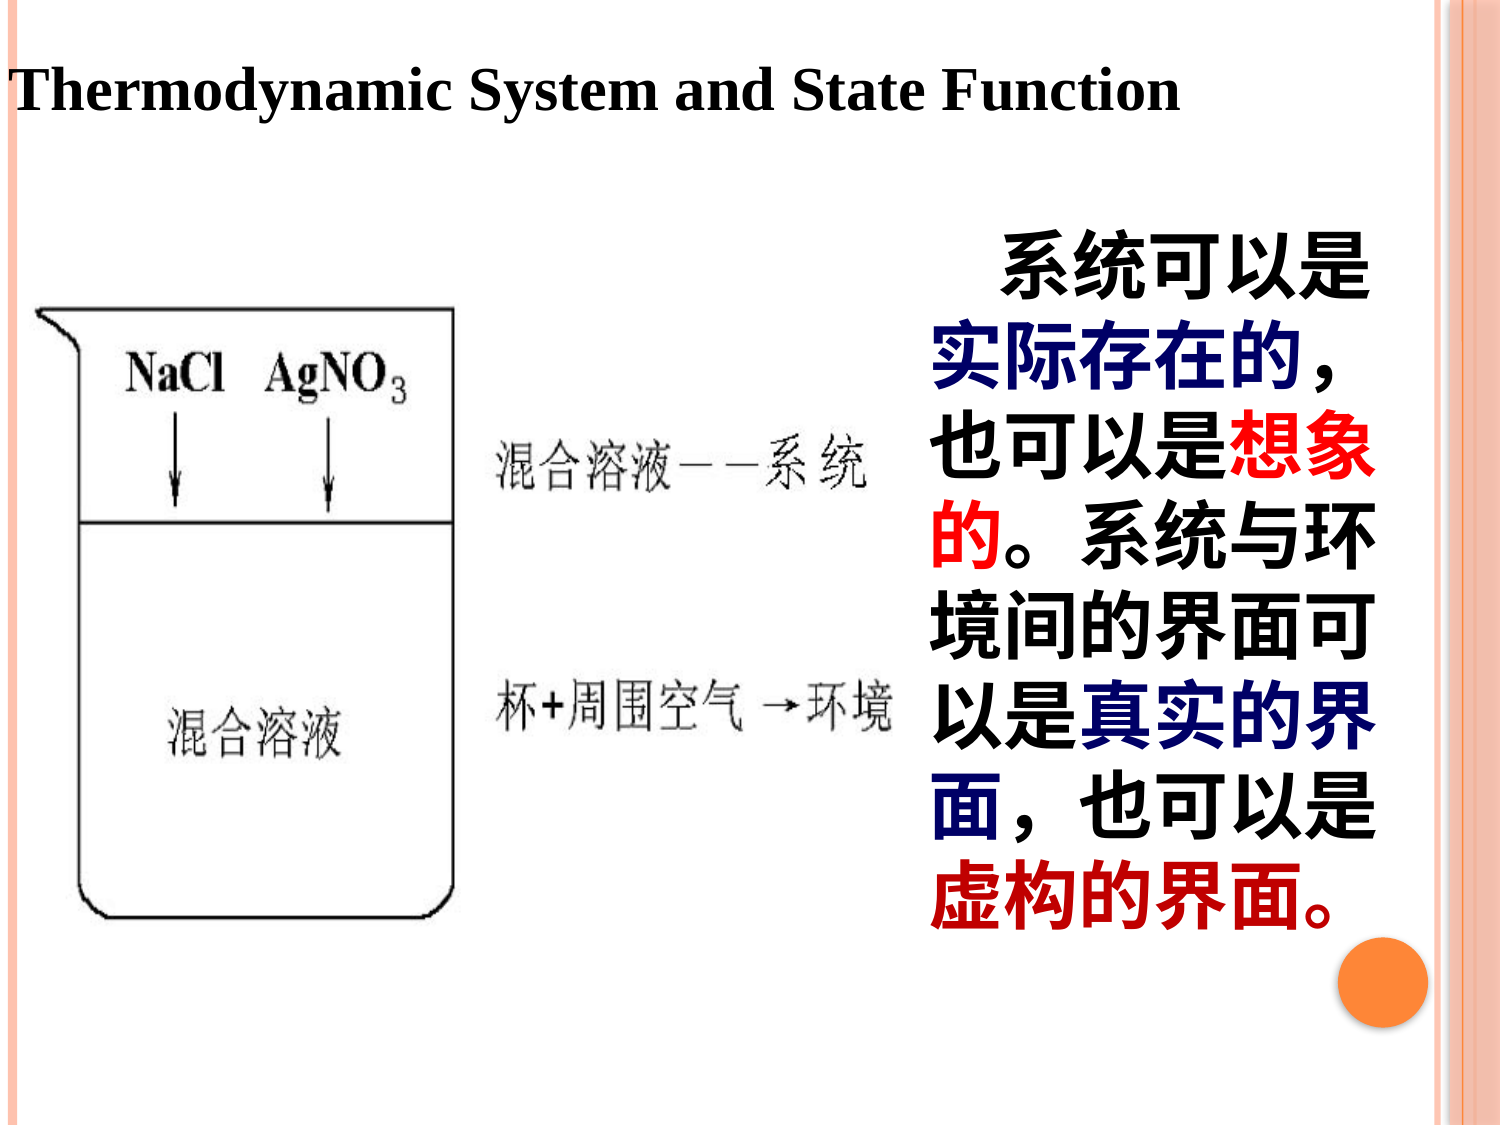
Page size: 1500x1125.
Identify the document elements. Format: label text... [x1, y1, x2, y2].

slide_number [1333, 940, 1434, 1026]
text_box Thermodynamic System and State Function [0, 40, 1198, 130]
picture [28, 290, 940, 950]
text_box 系统可以是实际存在的，也可以是想象的。系统与环境间的界面可以是真实的界面，也可以是虚构的界面。 [913, 210, 1446, 946]
